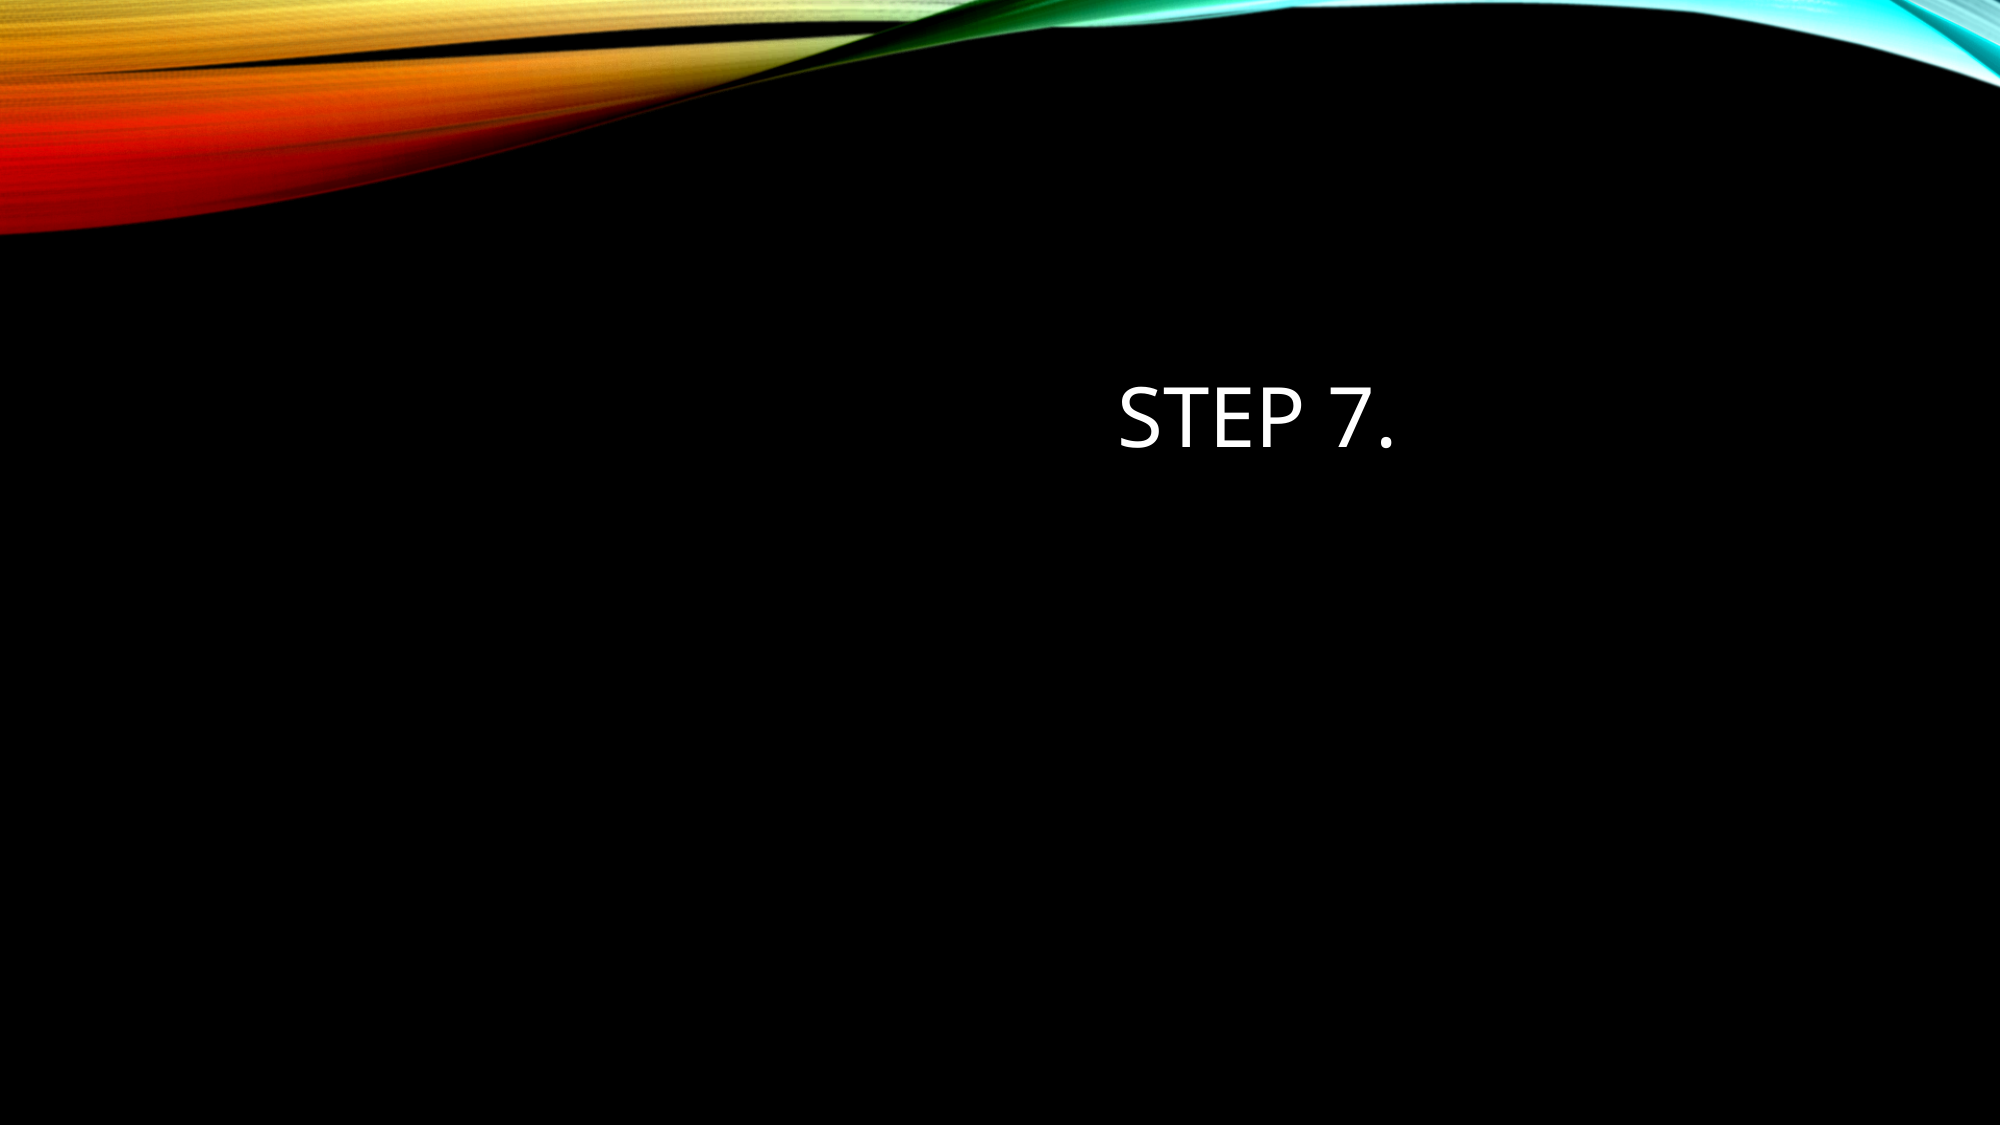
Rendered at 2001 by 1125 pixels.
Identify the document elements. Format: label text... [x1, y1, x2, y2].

title STEP 7. [0, 314, 1413, 527]
picture [0, 0, 2000, 237]
